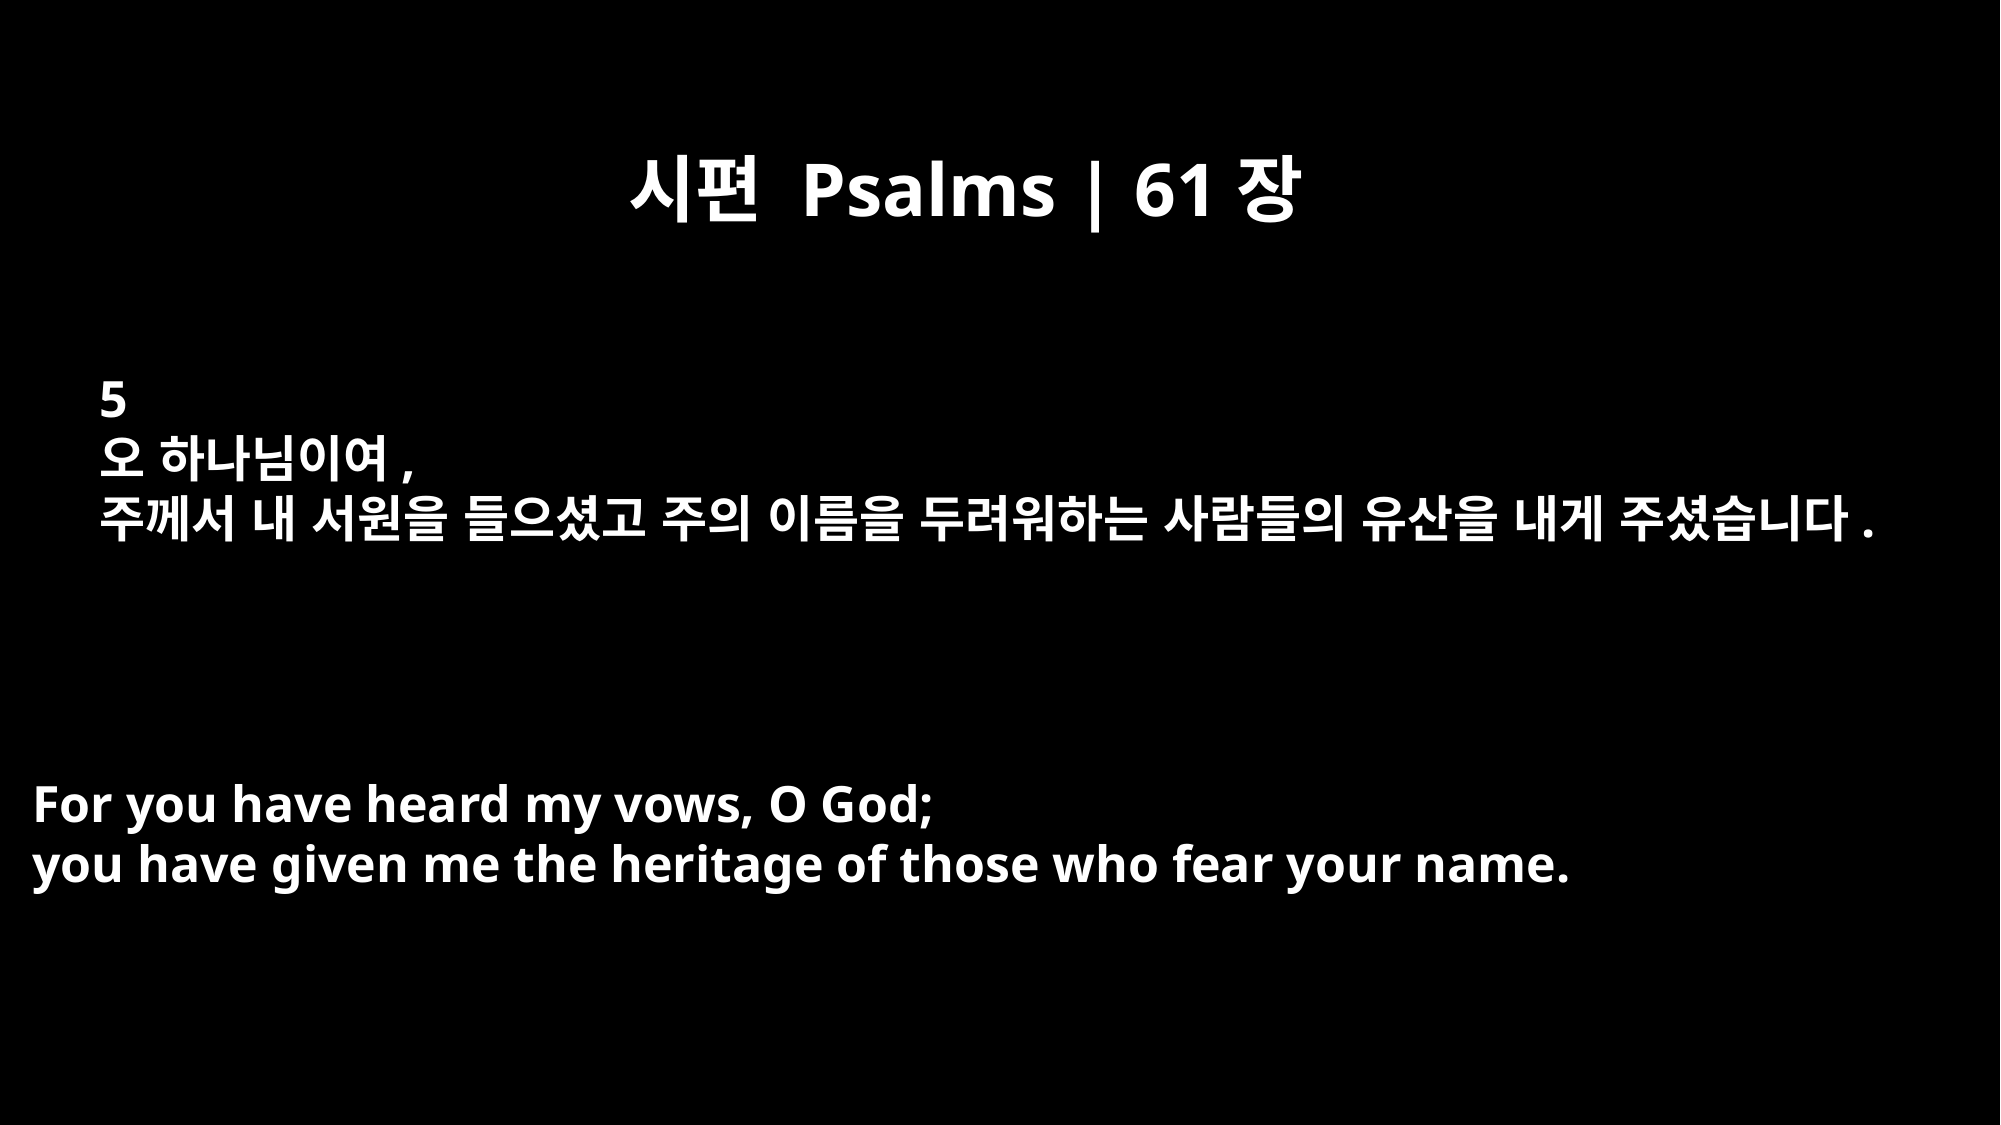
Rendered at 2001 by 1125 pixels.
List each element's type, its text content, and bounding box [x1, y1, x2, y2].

text_box 시편 Psalms | 61장 [613, 136, 1319, 239]
text_box For you have heard my vows, O God; you have given me the heritage of those who fear your name. [17, 764, 1586, 900]
text_box 5 오 하나님이여, 주께서 내 서원을 들으셨고 주의 이름을 두려워하는 사람들의 유산을 내게 주셨습니다. [85, 359, 1892, 555]
